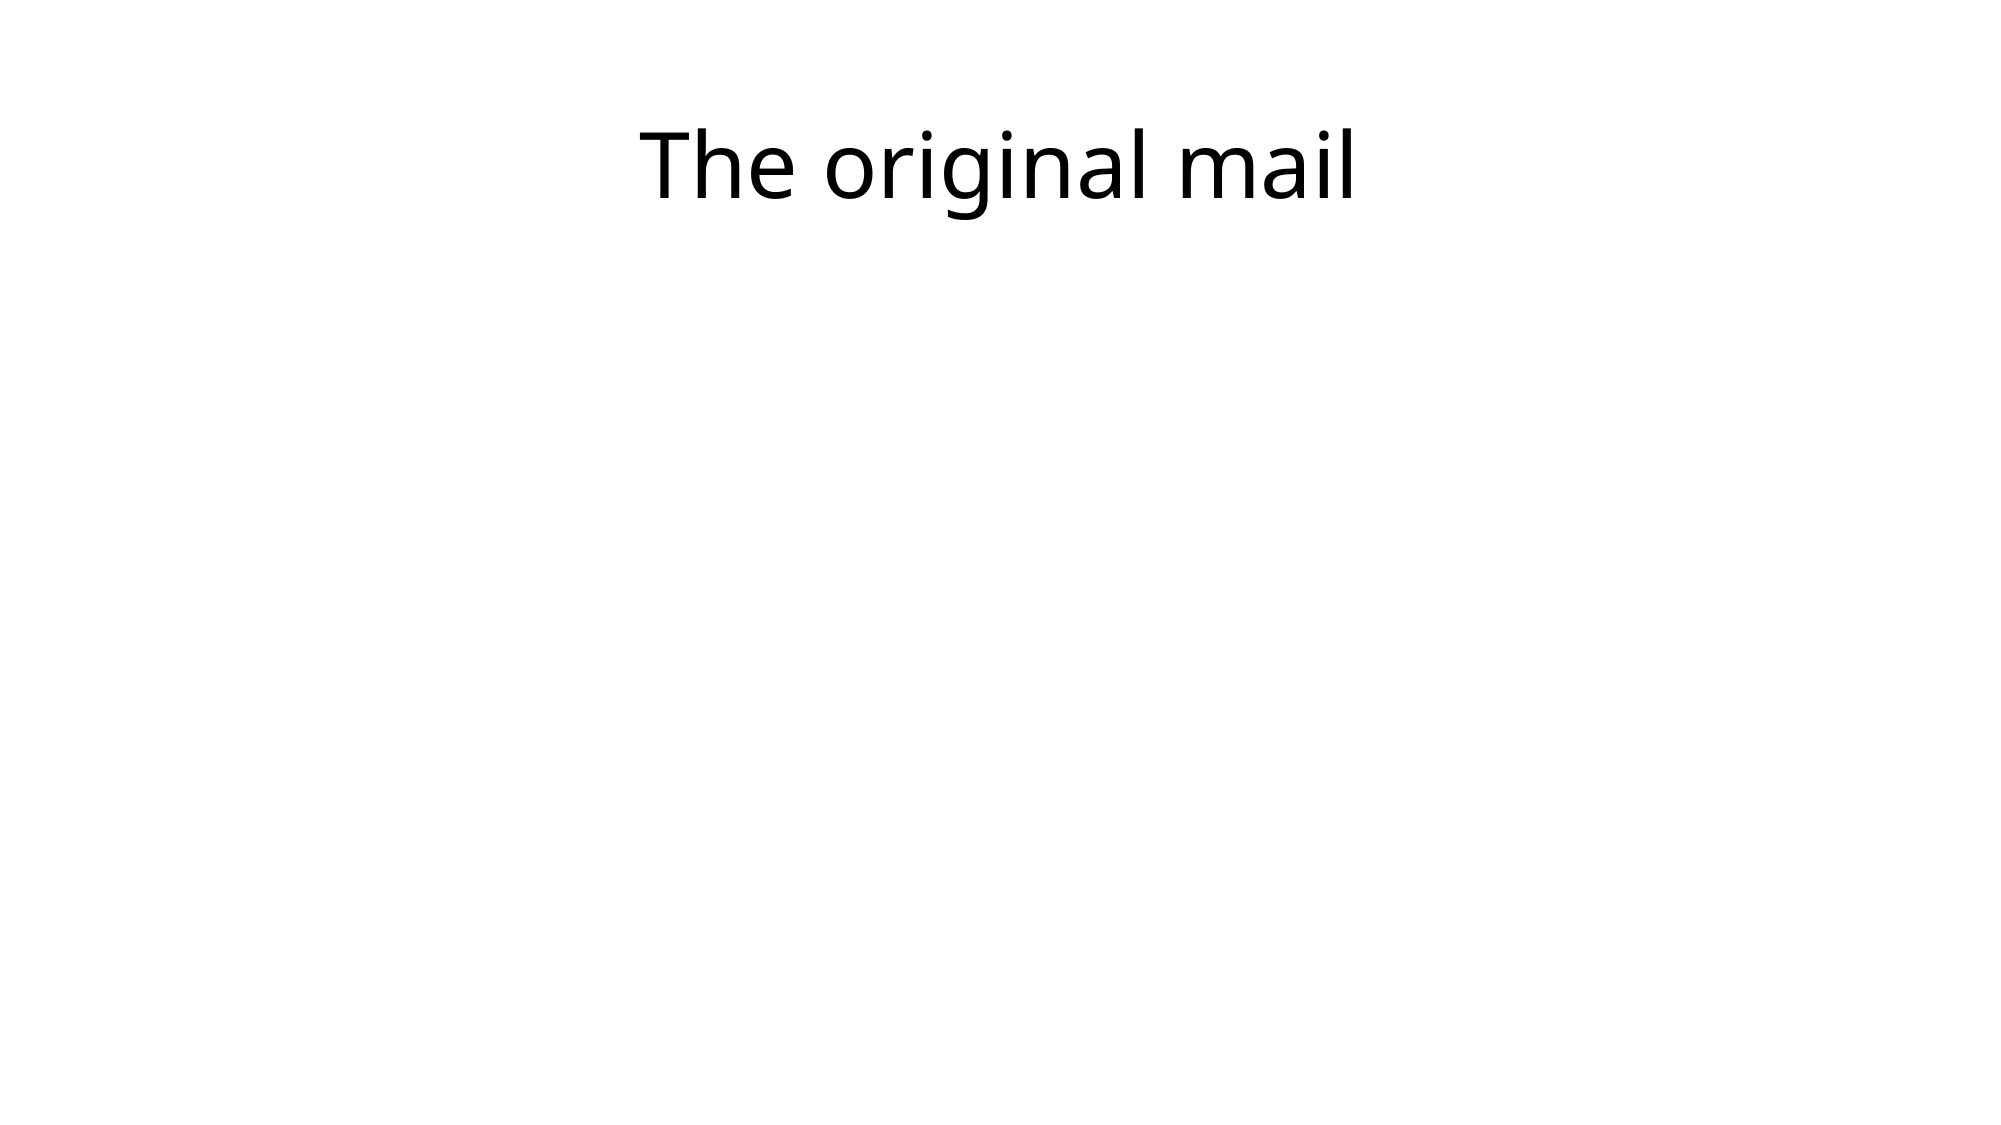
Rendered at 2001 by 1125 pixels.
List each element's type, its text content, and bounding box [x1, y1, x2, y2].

title The original mail [137, 59, 1863, 278]
